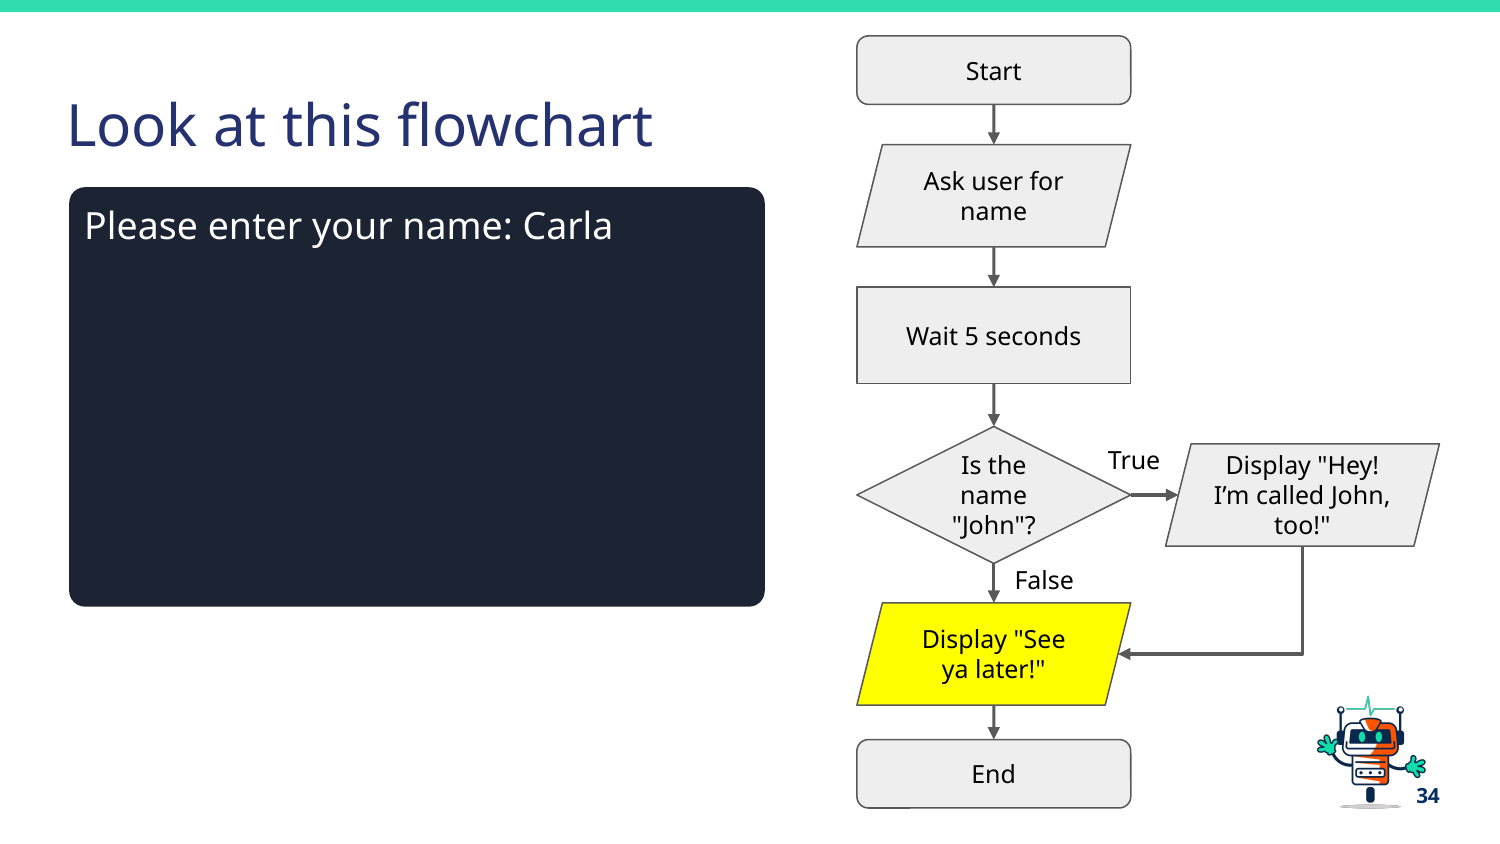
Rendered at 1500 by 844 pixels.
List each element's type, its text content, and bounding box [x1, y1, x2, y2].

text_box [69, 484, 765, 607]
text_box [856, 35, 1440, 809]
title Look at this flowchart [51, 72, 747, 167]
text_box Please enter your name: Carla [69, 187, 765, 484]
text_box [1309, 687, 1456, 830]
